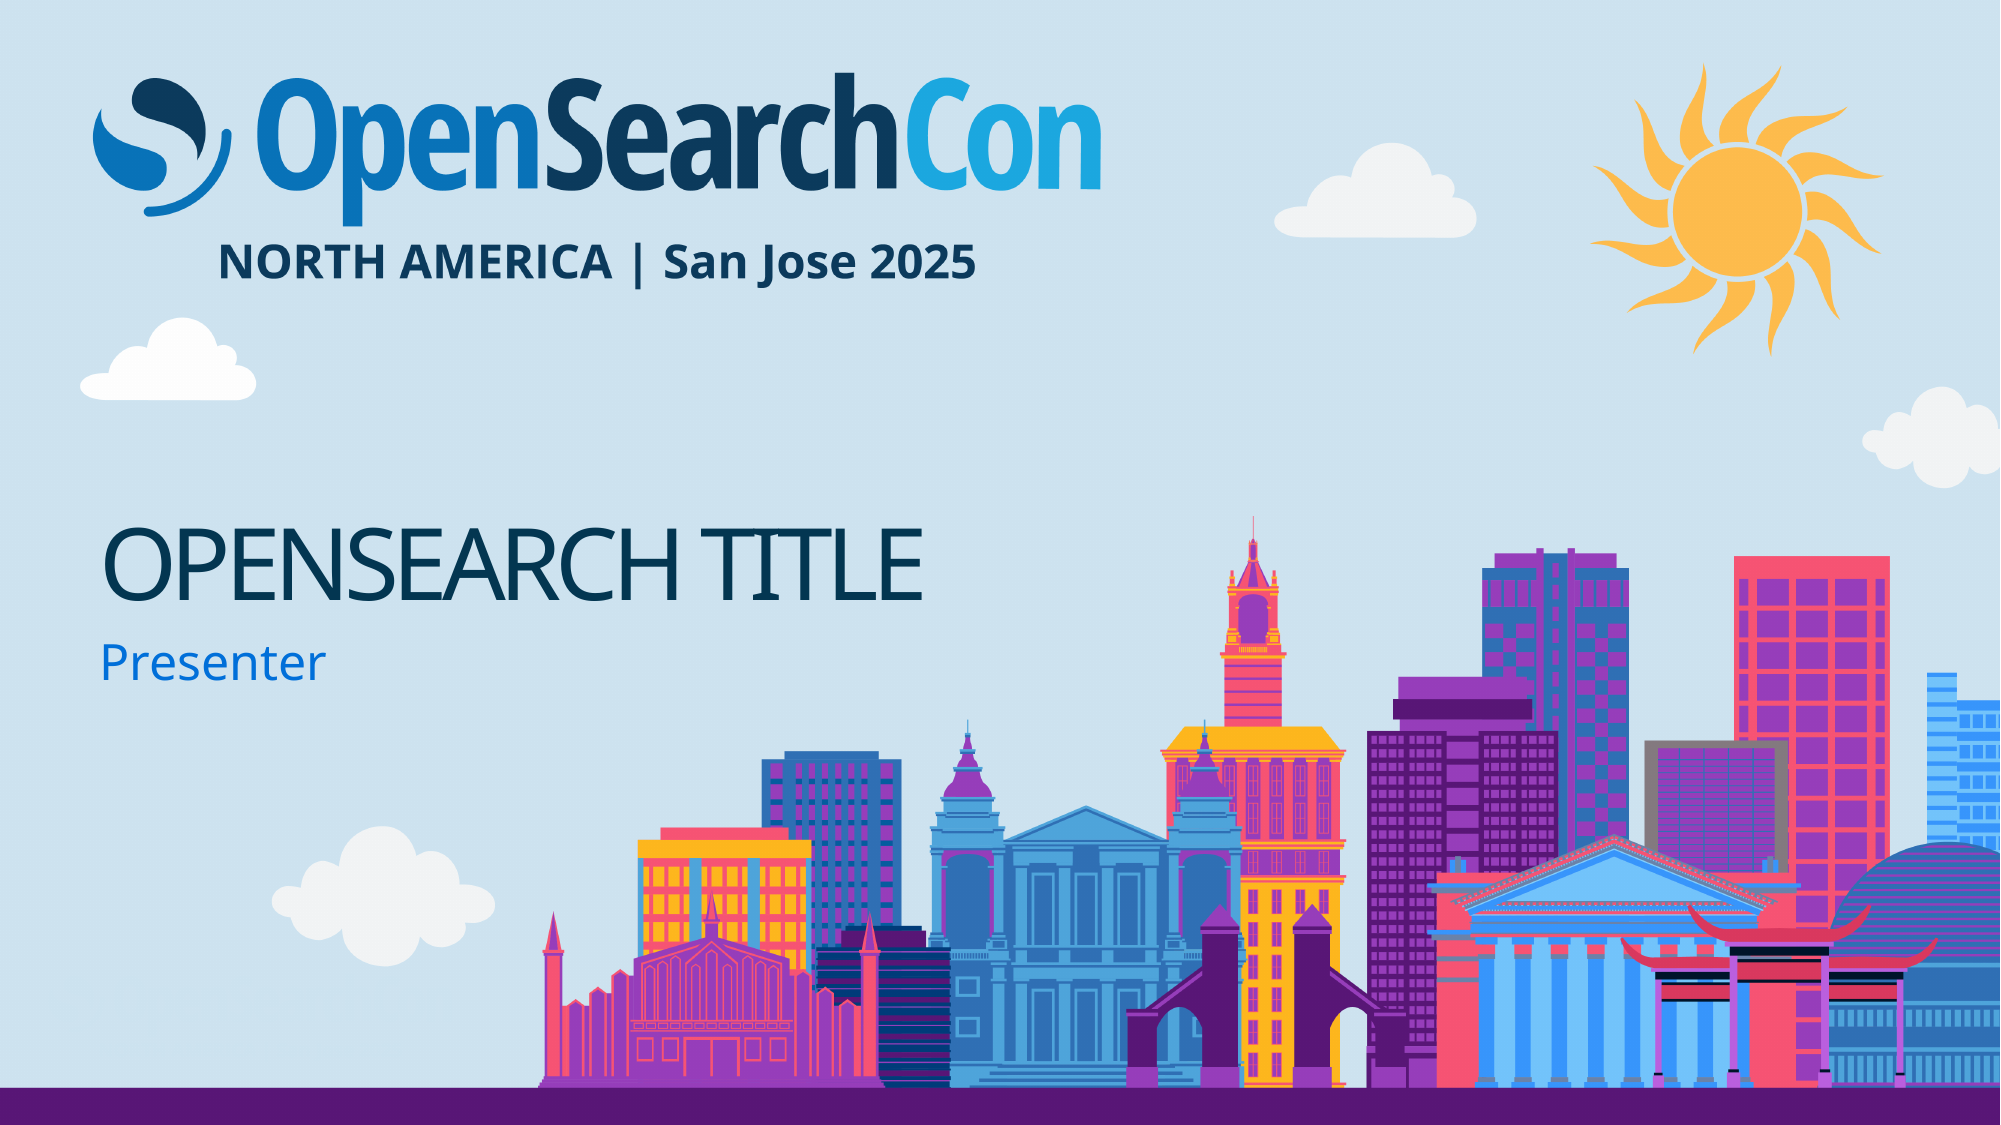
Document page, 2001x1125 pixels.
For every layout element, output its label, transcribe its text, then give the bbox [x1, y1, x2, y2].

list Presenter [84, 629, 1165, 720]
title OpenSearch Title [84, 360, 1165, 629]
picture [0, 0, 2000, 1125]
